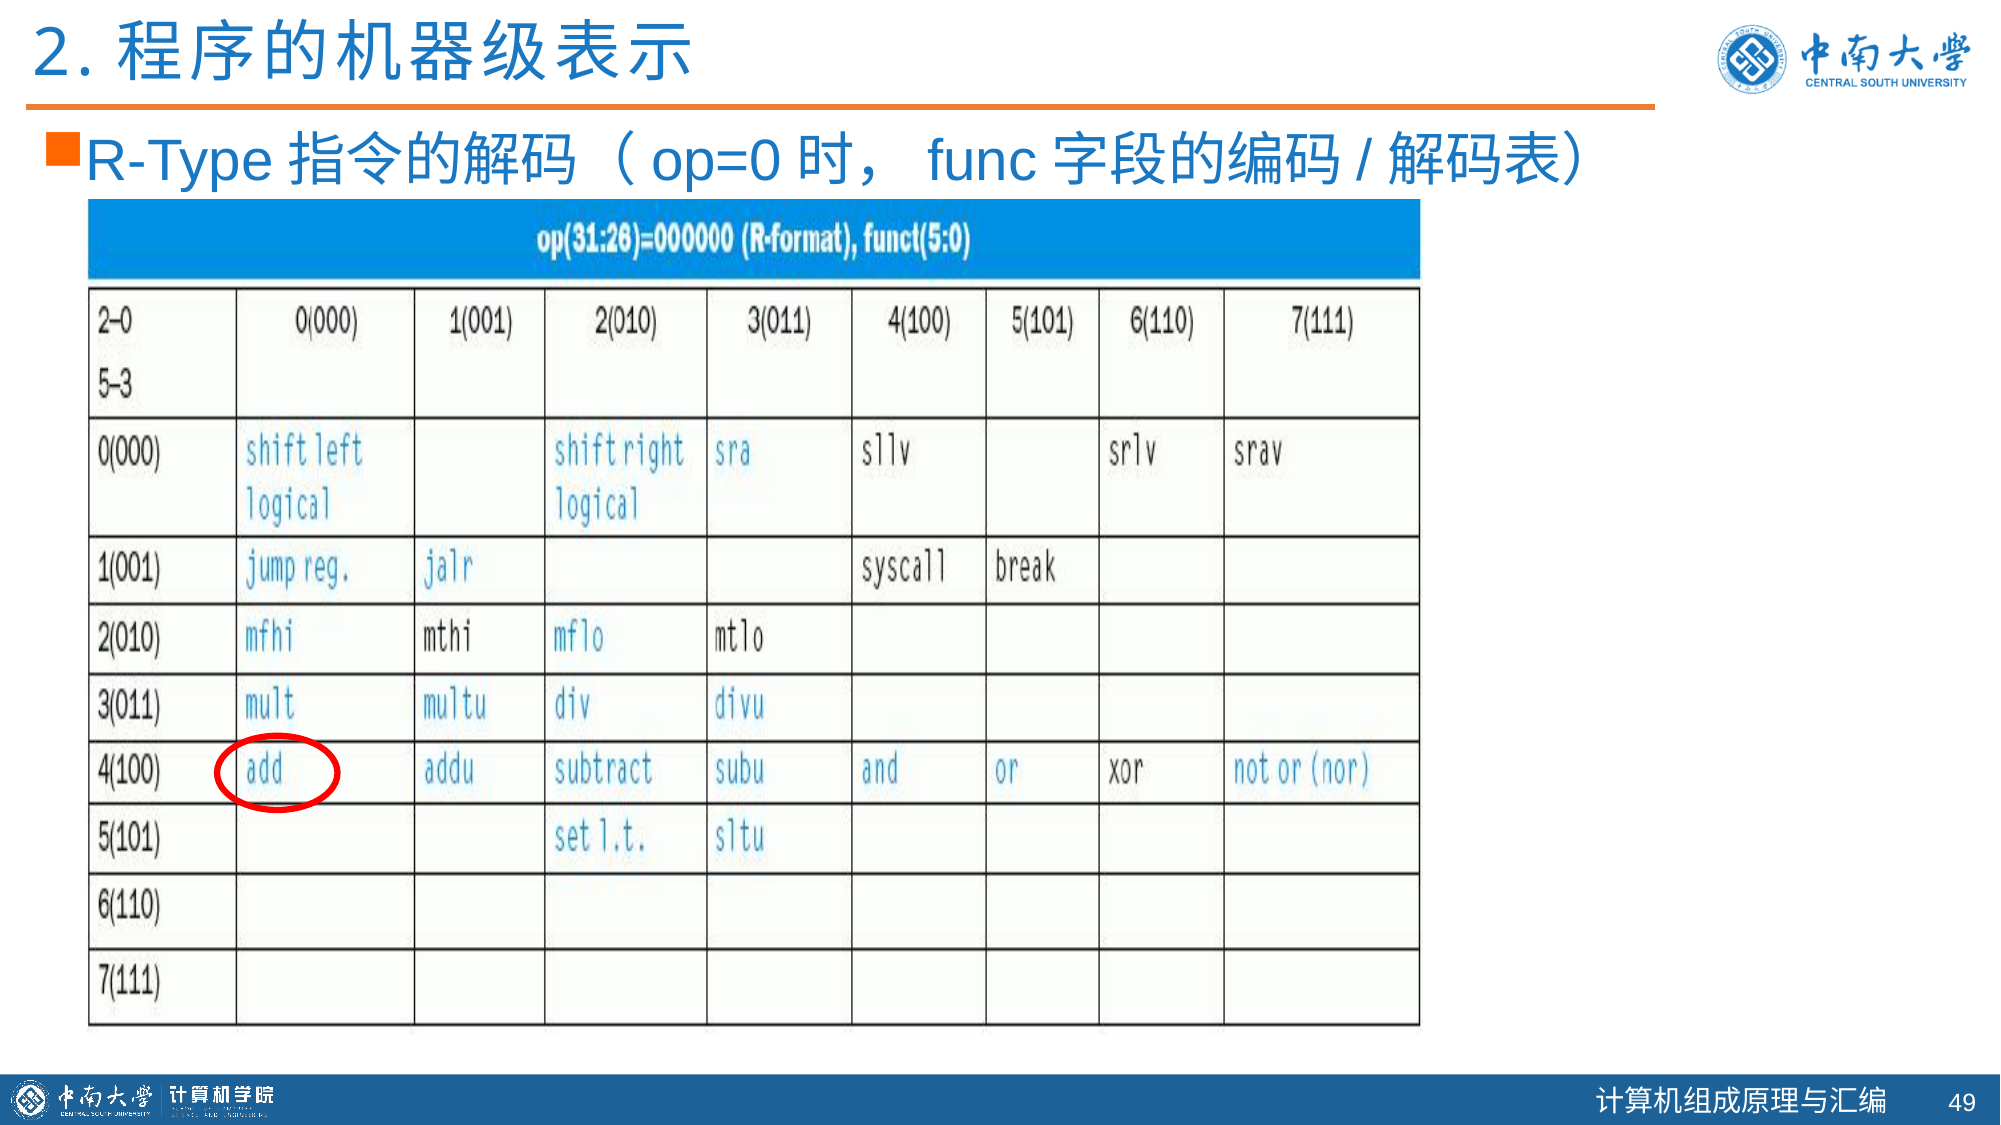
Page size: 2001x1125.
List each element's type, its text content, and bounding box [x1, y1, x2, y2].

picture [87, 199, 1423, 1035]
list R-Type指令的解码（op=0时，func字段的编码/解码表） [26, 114, 1968, 221]
list 2.程序的机器级表示 [17, 10, 1615, 83]
picture [0, 1080, 299, 1120]
picture [1708, 19, 1982, 99]
slide_number 48 [1916, 1079, 1992, 1124]
